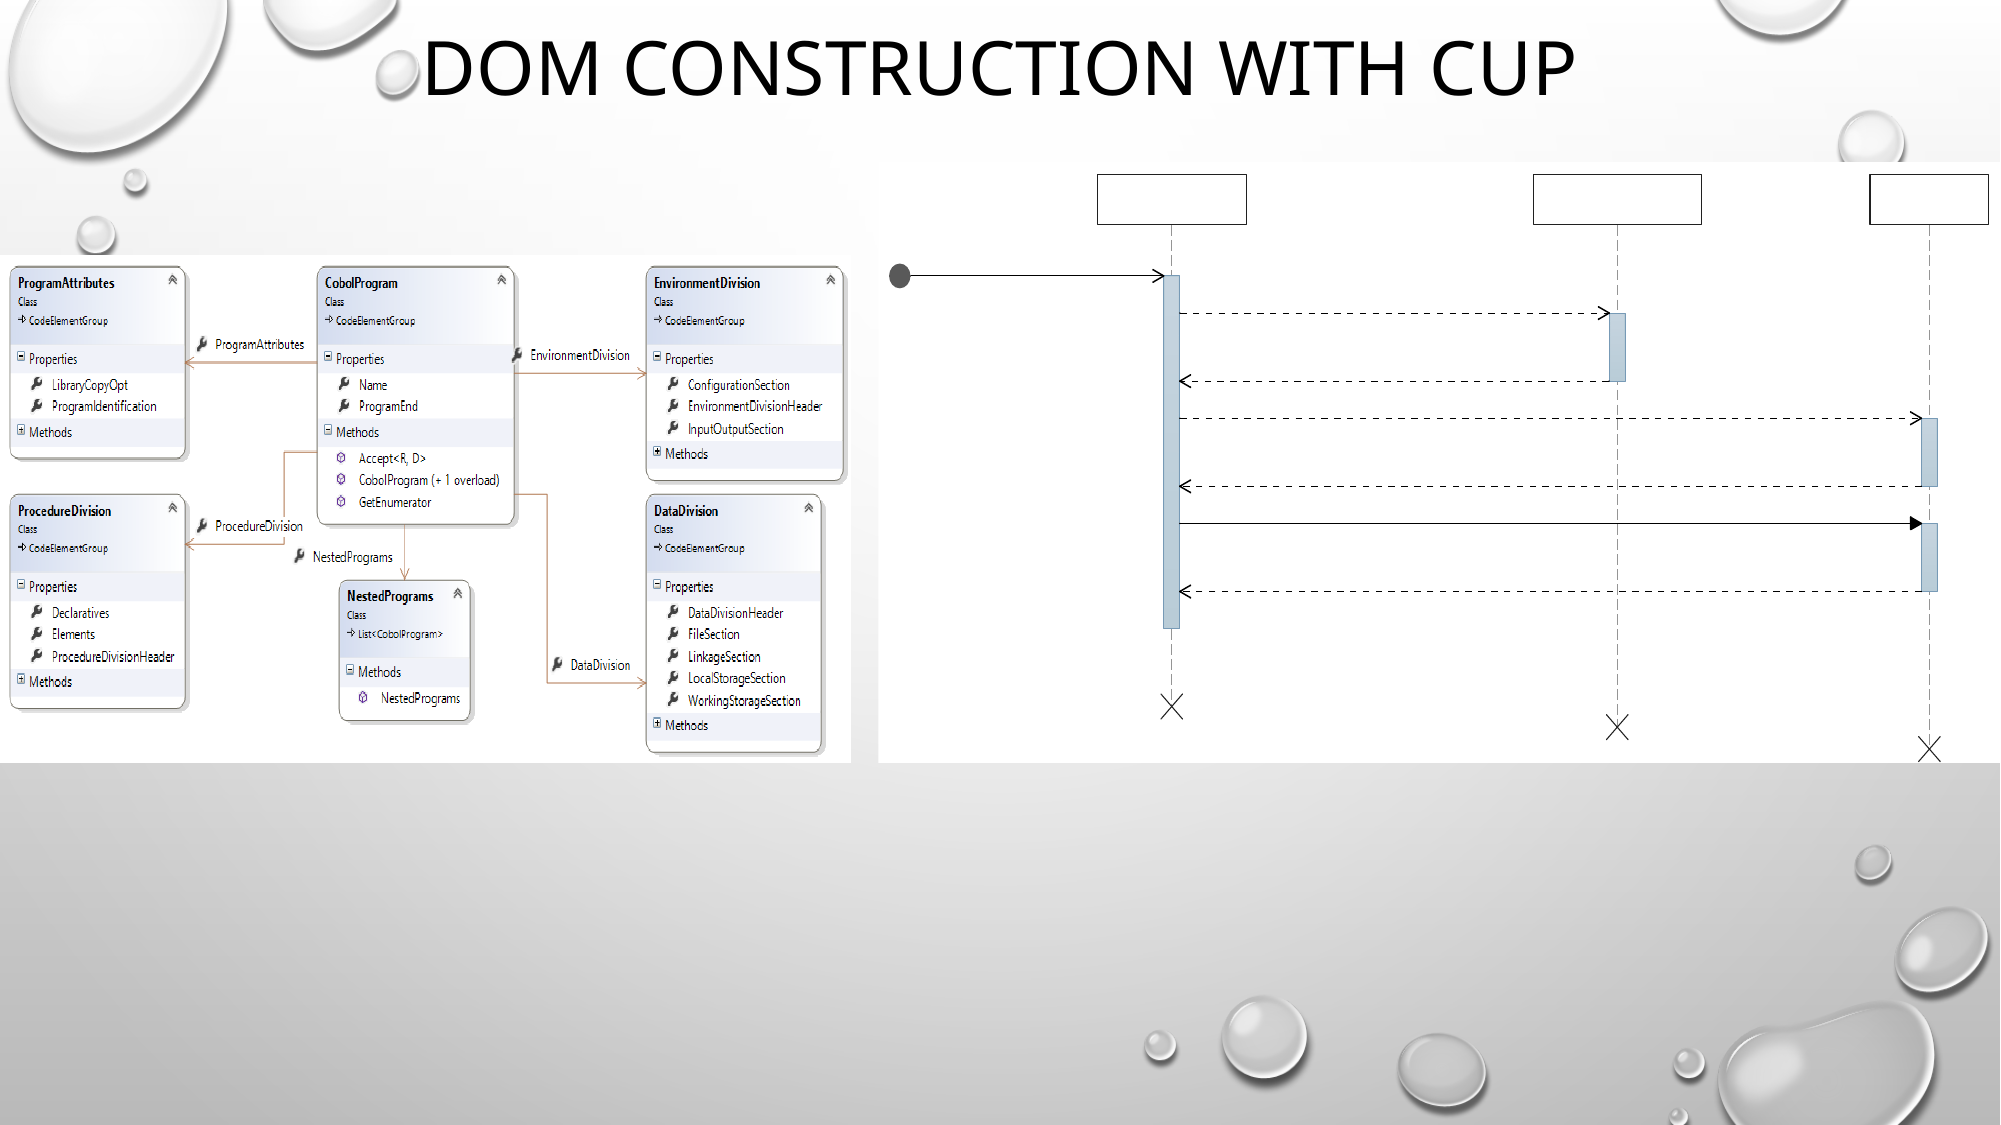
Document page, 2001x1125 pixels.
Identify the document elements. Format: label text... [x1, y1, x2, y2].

title DOM construction with CUP [149, 15, 1851, 127]
picture [0, 0, 2000, 1125]
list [878, 159, 2000, 814]
